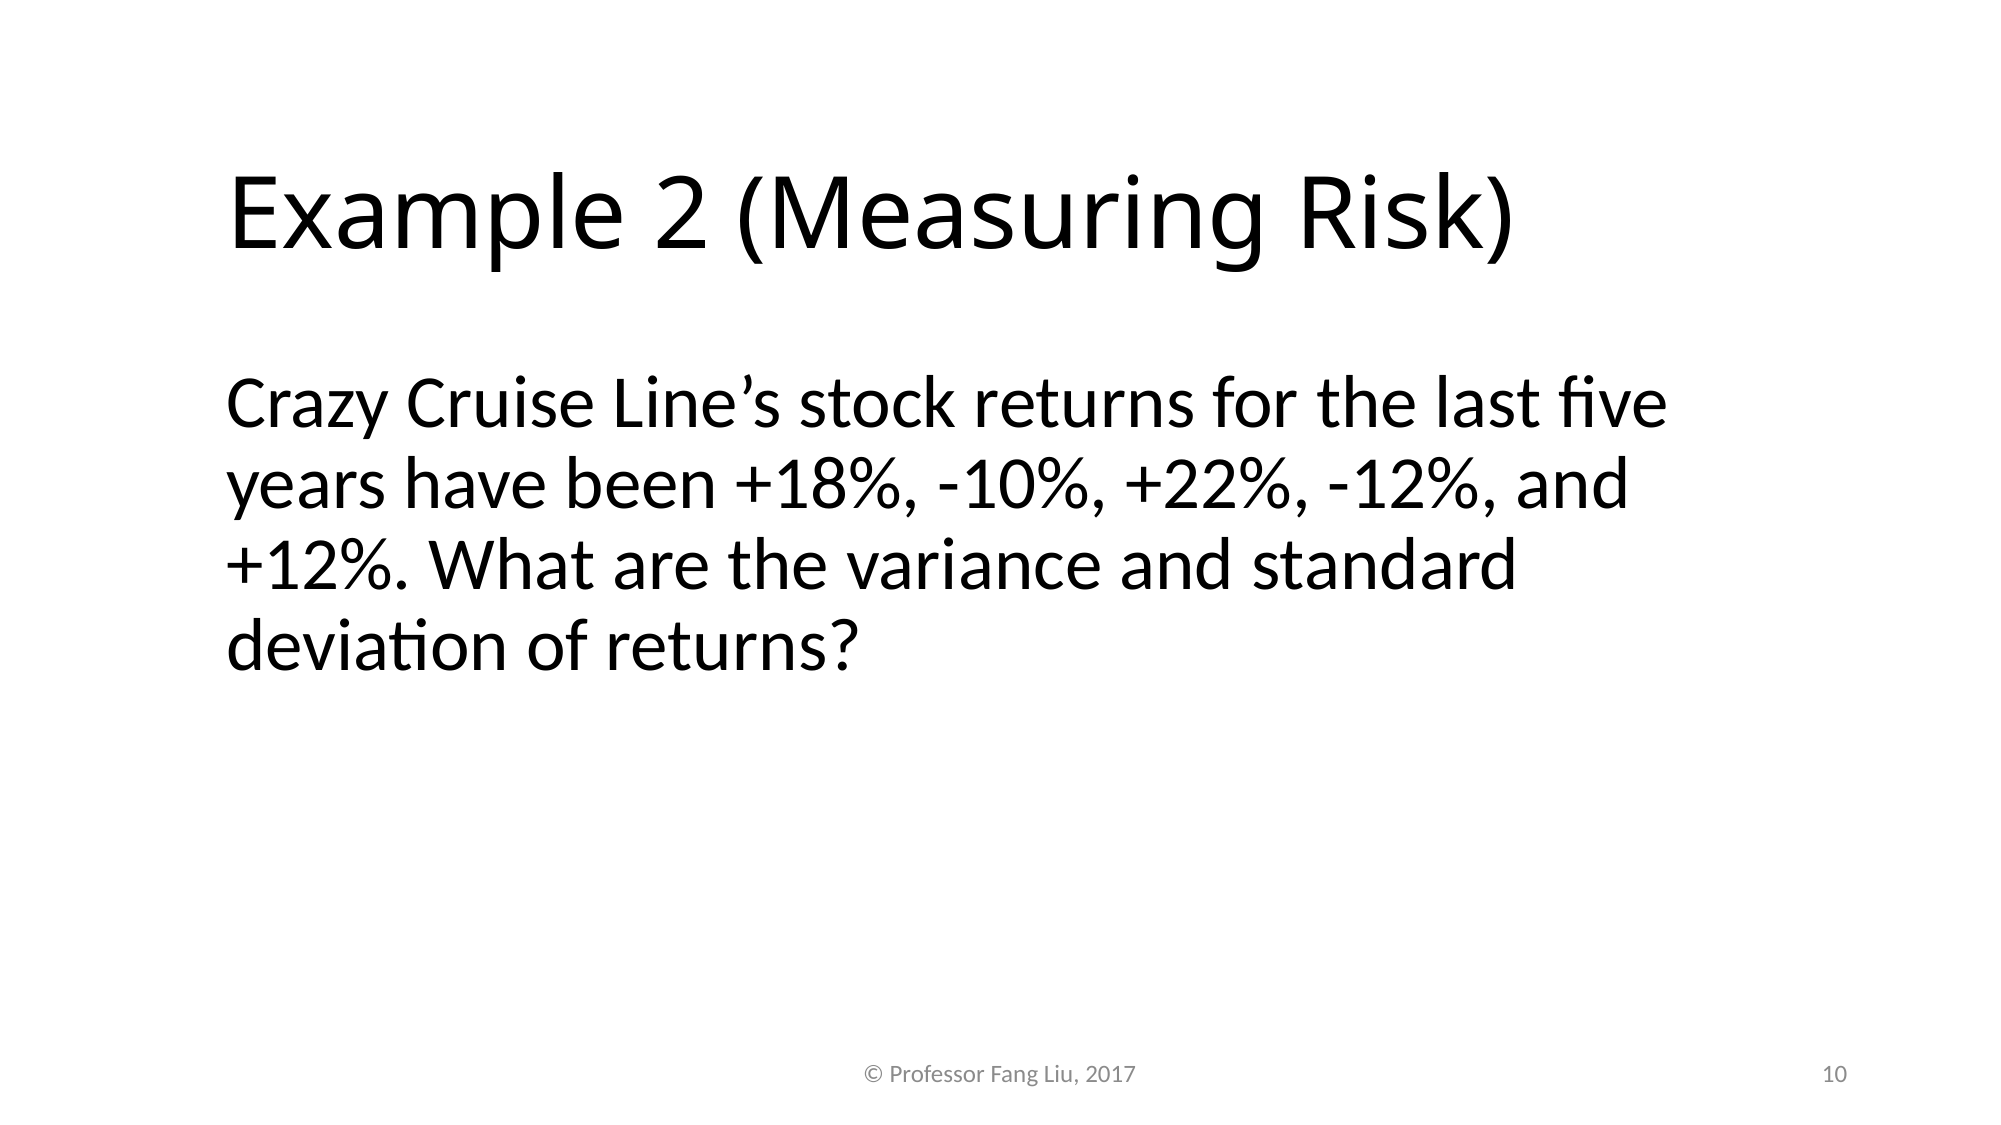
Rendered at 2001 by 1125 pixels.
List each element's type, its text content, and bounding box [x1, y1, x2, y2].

footer © Professor Fang Liu, 2017 [662, 1042, 1338, 1103]
slide_number 10 [1412, 1042, 1863, 1103]
title Example 2 (Measuring Risk) [210, 106, 1786, 327]
list Crazy Cruise Line’s stock returns for the last five years have been +18%, -10%, +22%, -12%, and +12%. What are the variance and standard deviation of returns? [210, 355, 1786, 953]
